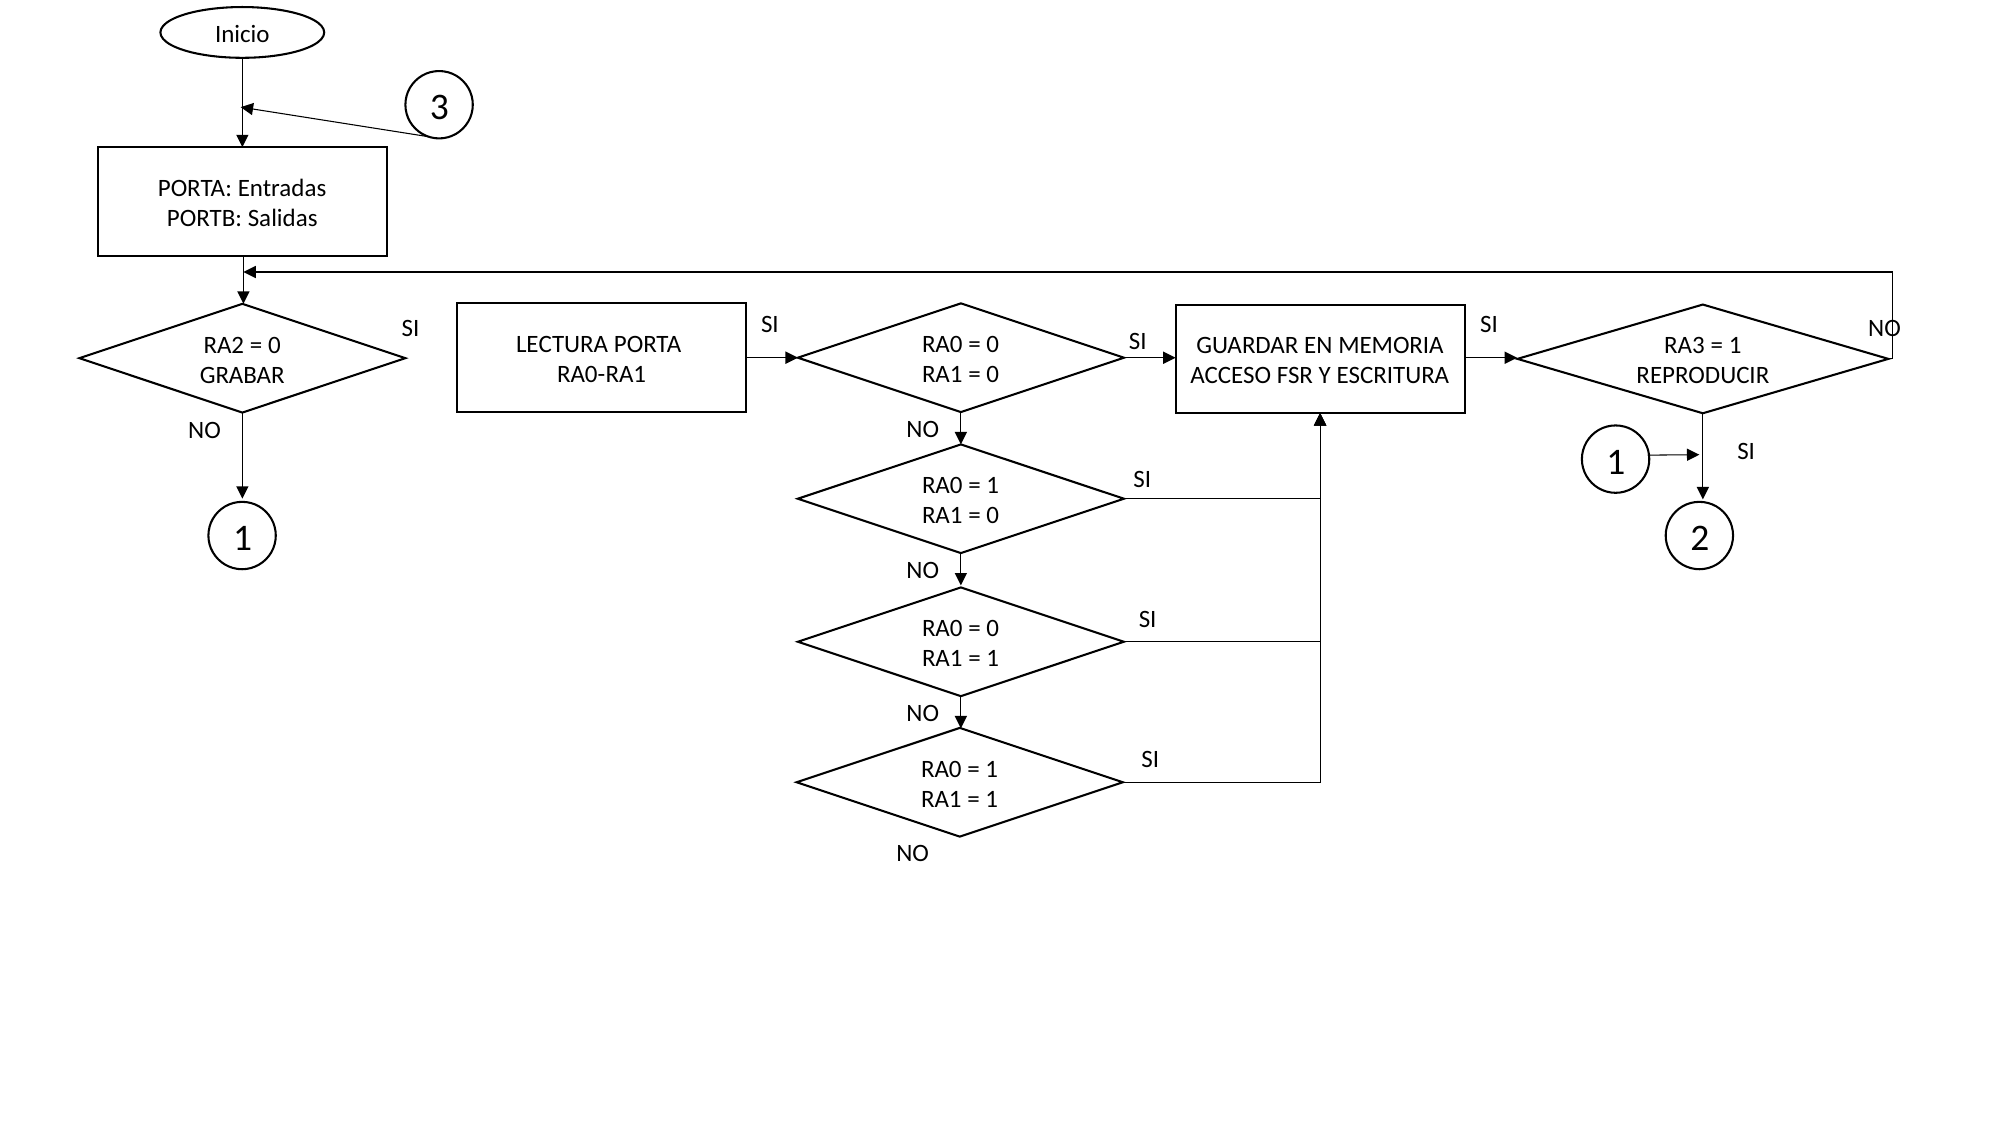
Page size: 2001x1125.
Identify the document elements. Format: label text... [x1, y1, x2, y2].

text_box PORTA: Entradas PORTB: Salidas [97, 146, 388, 257]
text_box RA0 = 1 RA1 = 0 [794, 443, 1122, 554]
text_box 2 [1664, 500, 1735, 571]
text_box 1 [207, 500, 277, 571]
text_box Inicio [159, 5, 326, 59]
text_box RA0 = 1 RA1 = 1 [793, 726, 1124, 838]
text_box RA0 = 0 RA1 = 0 [798, 359, 1115, 413]
text_box RA0 = 0 RA1 = 1 [794, 586, 1122, 697]
text_box GUARDAR EN MEMORIA ACCESO FSR Y ESCRITURA [1175, 359, 1466, 414]
text_box NO [891, 689, 962, 735]
text_box RA3 = 1 REPRODUCIR [1515, 359, 1892, 415]
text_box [240, 104, 406, 108]
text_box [1122, 413, 1321, 783]
text_box NO [891, 546, 962, 592]
text_box SI [1118, 455, 1122, 500]
text_box 1 [1580, 424, 1651, 494]
text_box RA2 = 0 GRABAR [76, 302, 407, 414]
text_box NO [173, 406, 244, 451]
text_box NO [881, 829, 952, 875]
text_box LECTURA PORTA RA0-RA1 [456, 359, 747, 413]
text_box 3 [404, 70, 474, 140]
text_box SI [1722, 427, 1793, 473]
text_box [243, 271, 1889, 359]
text_box NO [1889, 304, 1924, 349]
text_box NO [891, 405, 962, 451]
